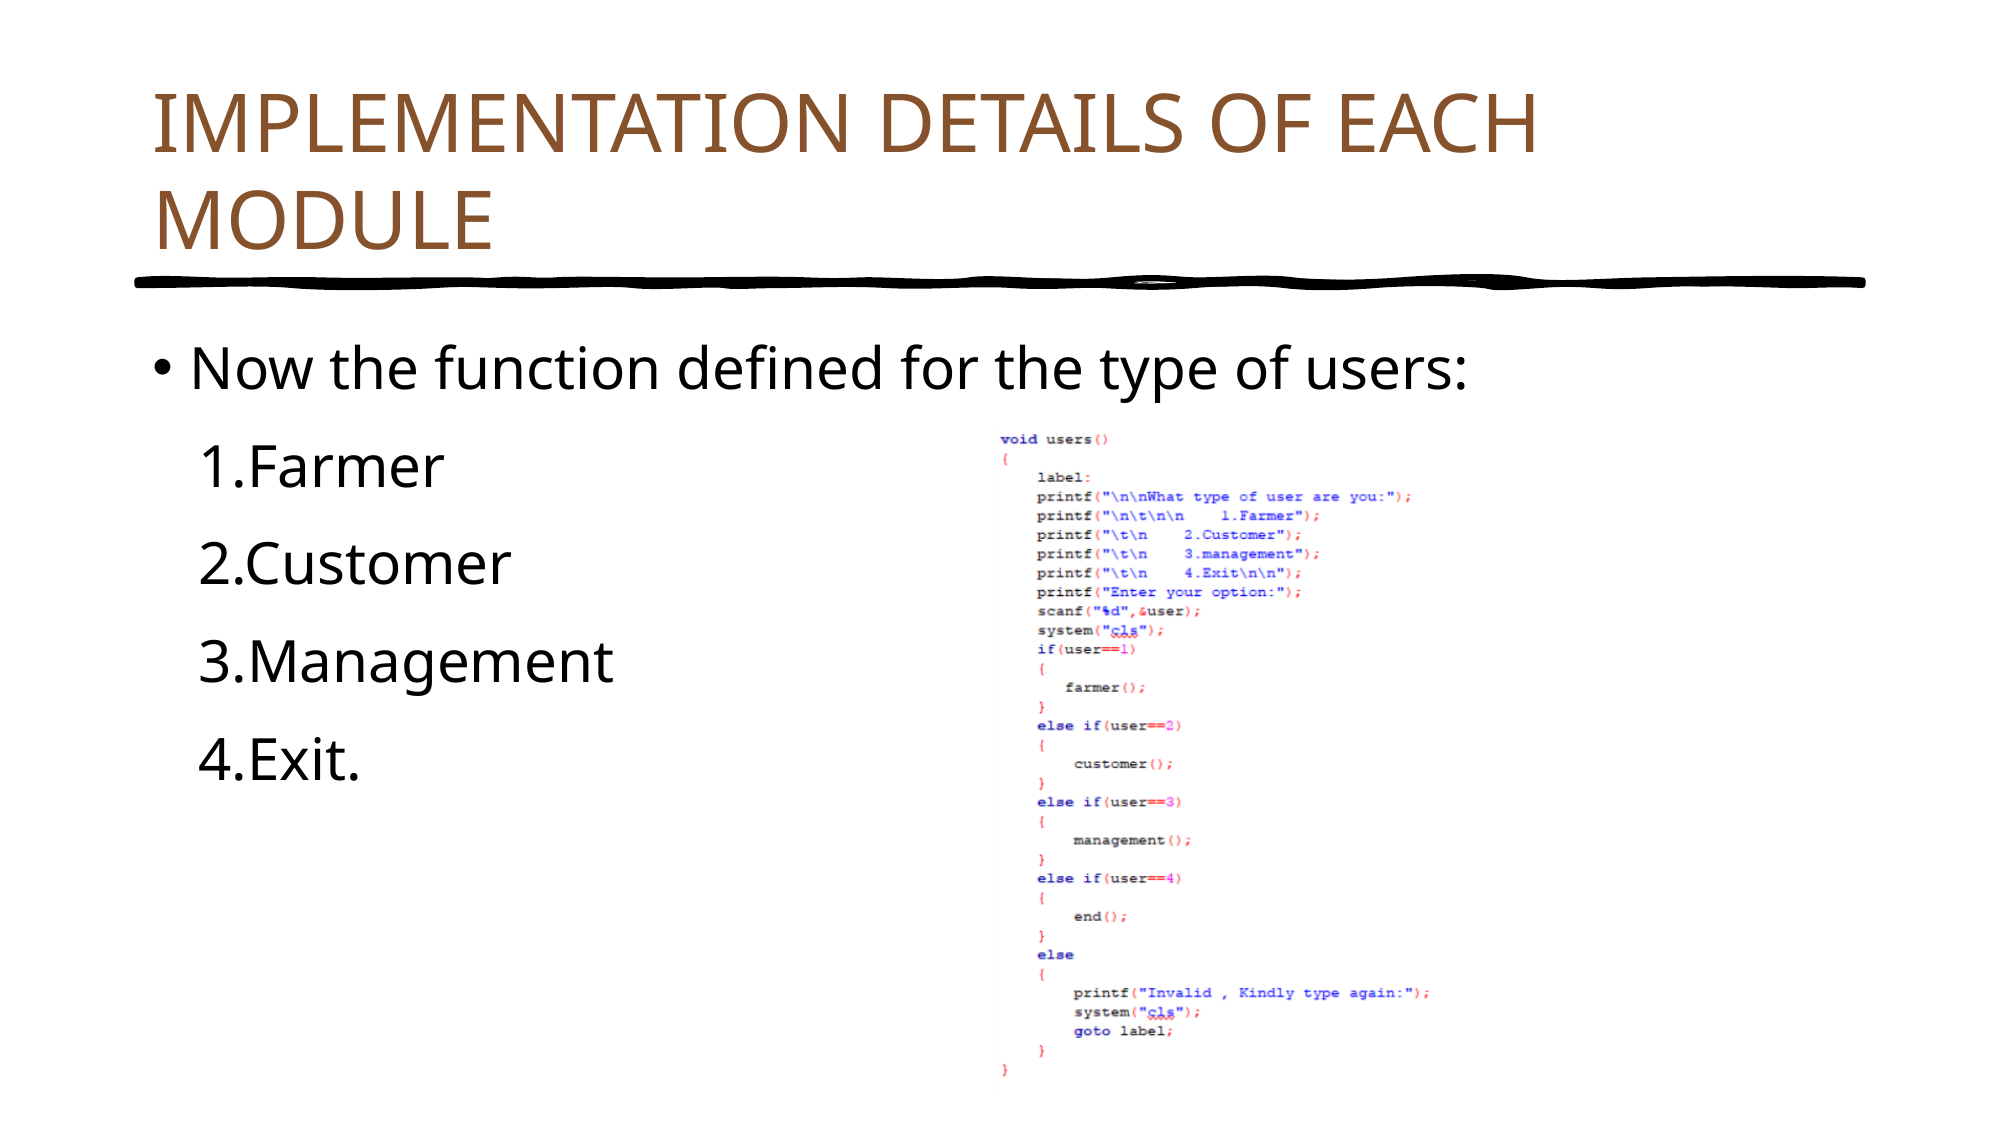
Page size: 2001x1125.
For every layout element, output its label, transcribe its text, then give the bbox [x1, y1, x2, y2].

list Now the function defined for the type of users: 1.Farmer 2.Customer 3.Management 4.Exit. [137, 316, 1863, 1014]
picture [999, 426, 1824, 1095]
title IMPLEMENTATION DETAILS OF EACH MODULE [137, 59, 1863, 278]
